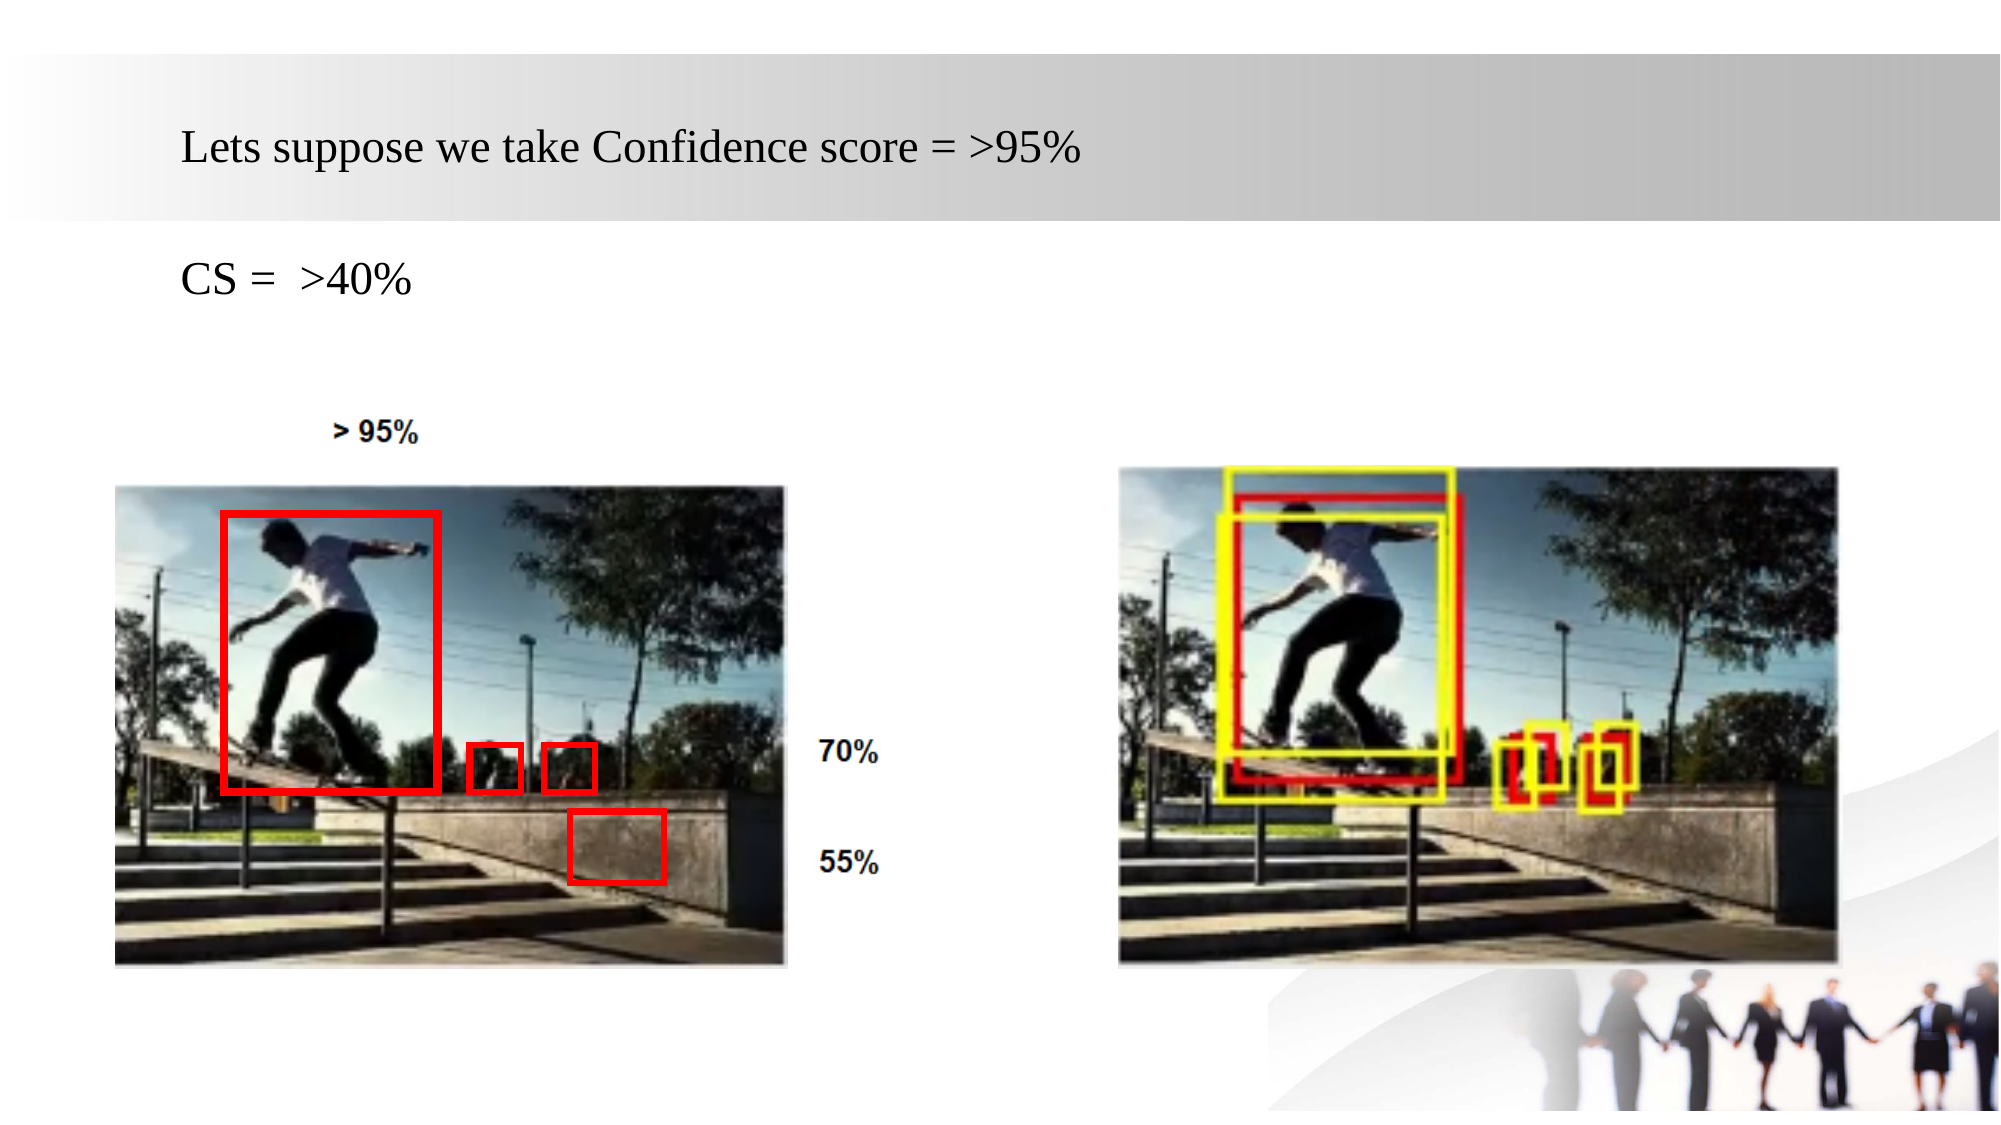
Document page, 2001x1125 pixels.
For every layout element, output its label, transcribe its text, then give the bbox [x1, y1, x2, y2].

picture [817, 738, 883, 768]
picture [115, 484, 788, 969]
picture [819, 847, 885, 879]
picture [1118, 465, 1999, 1111]
list Lets suppose we take Confidence score = >95% CS = >40% [165, 107, 1892, 313]
picture [330, 415, 423, 452]
